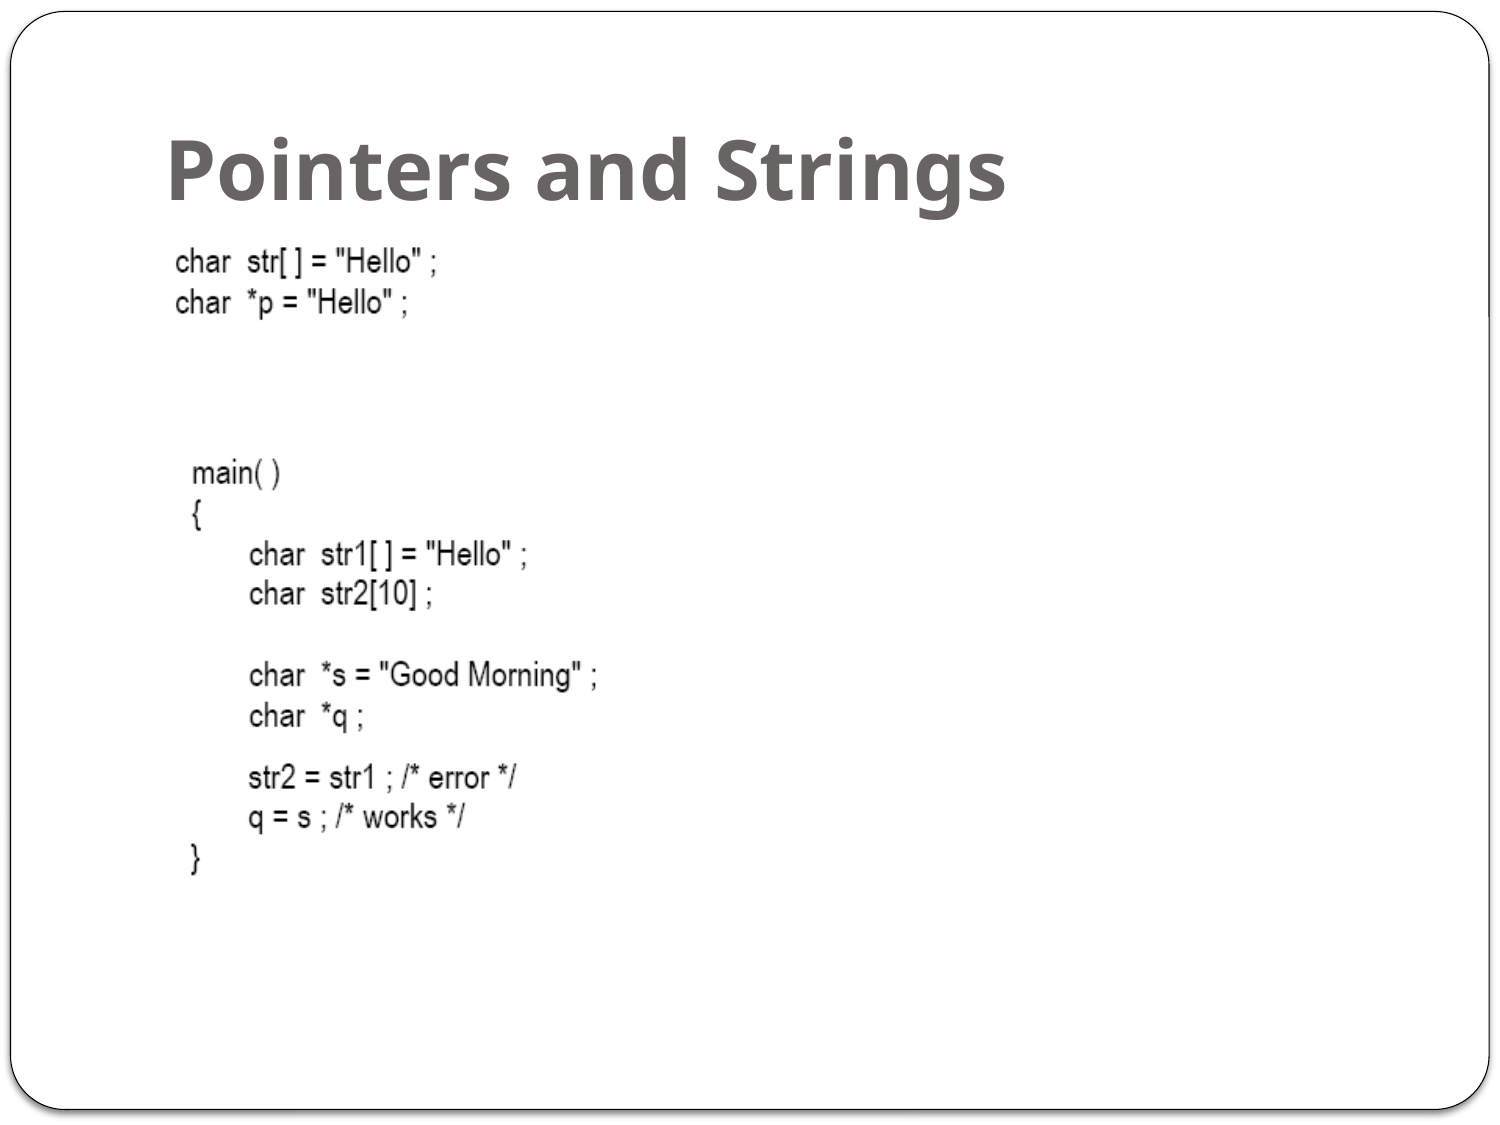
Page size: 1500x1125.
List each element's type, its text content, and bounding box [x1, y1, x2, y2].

picture [162, 437, 644, 899]
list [149, 224, 516, 351]
title Pointers and Strings [150, 45, 1425, 233]
